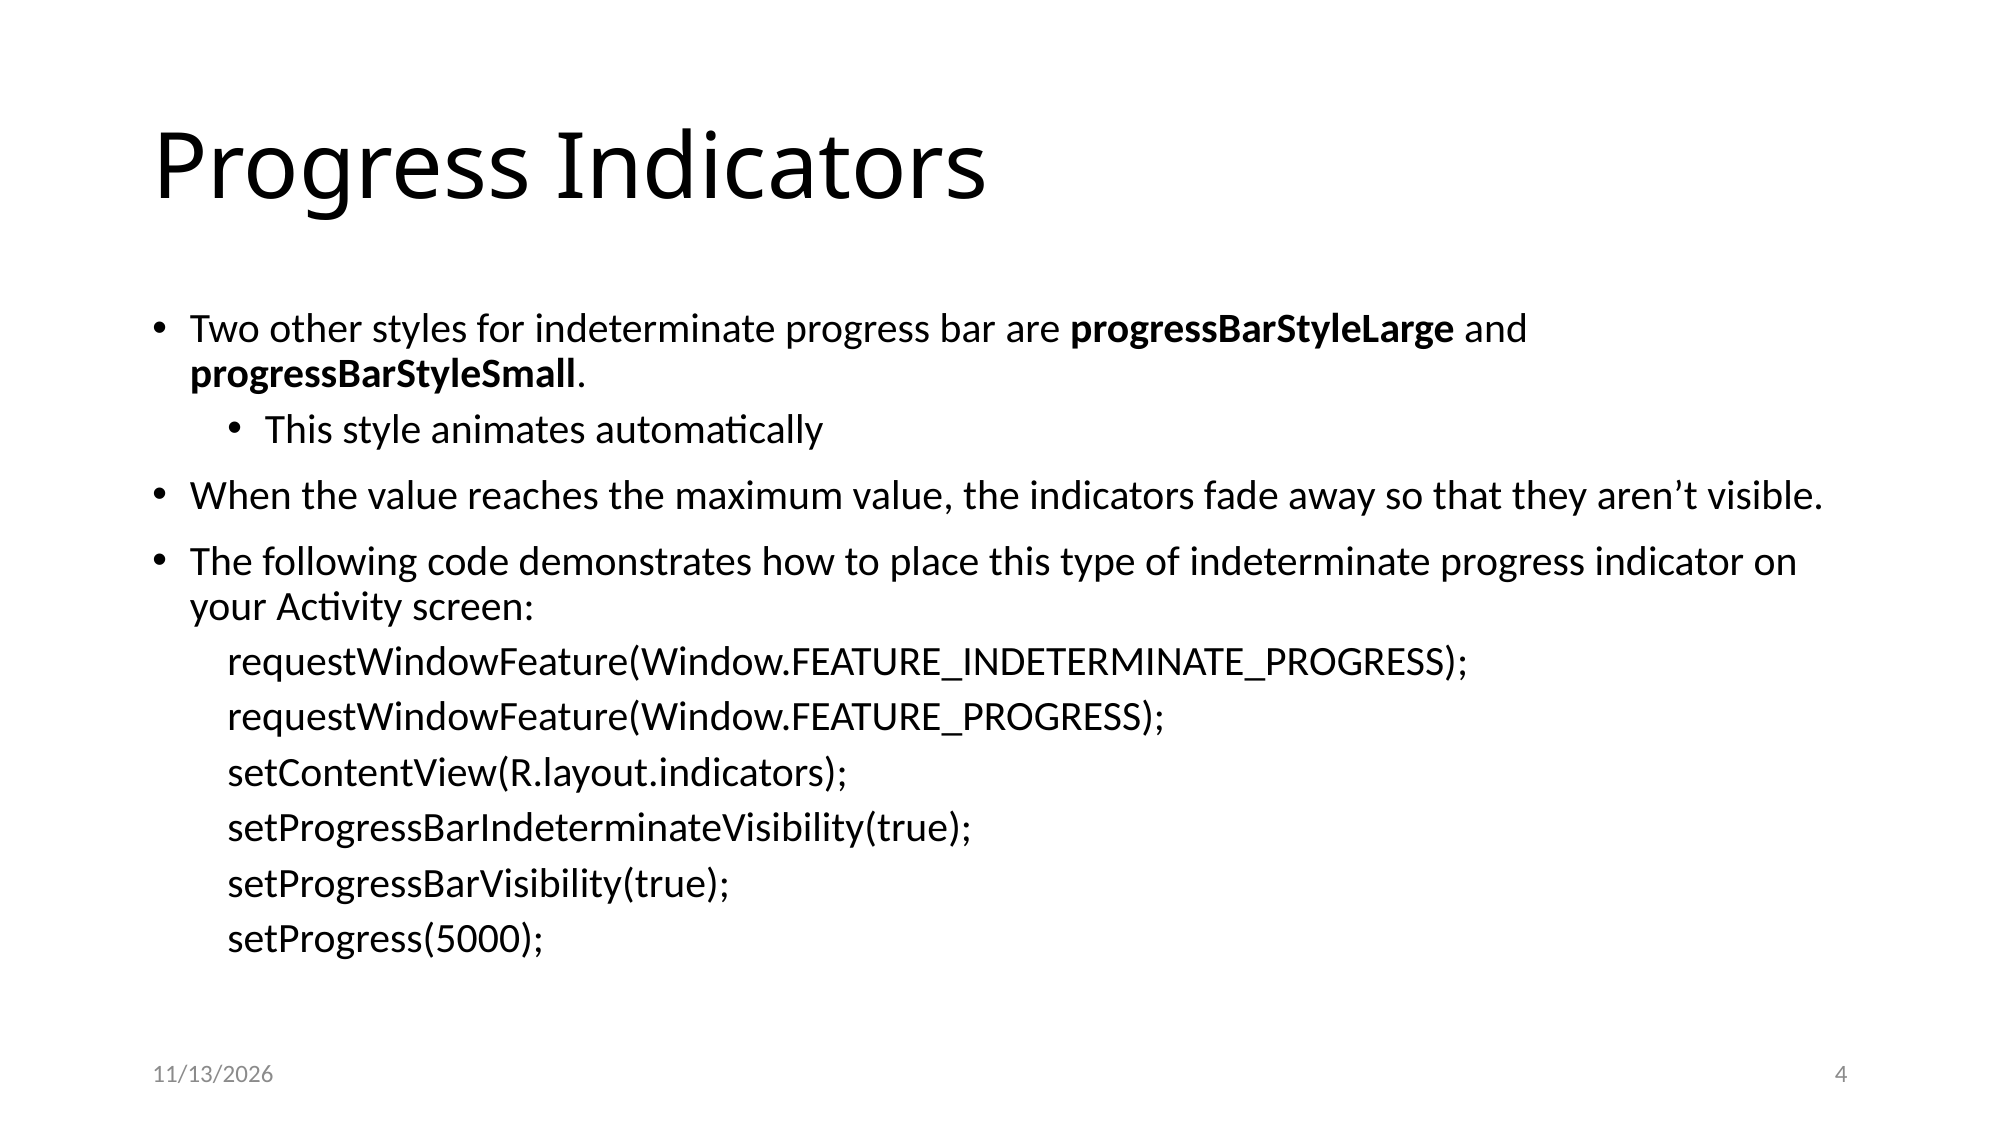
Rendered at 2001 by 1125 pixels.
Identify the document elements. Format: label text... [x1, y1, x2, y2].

slide_number 4 [1412, 1042, 1863, 1103]
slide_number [137, 1042, 588, 1103]
list Two other styles for indeterminate progress bar are progressBarStyleLarge and progressBarStyleSmall. This style animates automatically When the value reaches the maximum value, the indicators fade away so that they aren’t visible. The following code demonstrates how to place this type of indeterminate progress indicator on your Activity screen: requestWindowFeature(Window.FEATURE_INDETERMINATE_PROGRESS); requestWindowFeature(Window.FEATURE_PROGRESS); setContentView(R.layout.indicators); setProgressBarIndeterminateVisibility(true); setProgressBarVisibility(true); setProgress(5000); [137, 299, 1863, 1014]
title Progress Indicators [137, 59, 1863, 278]
